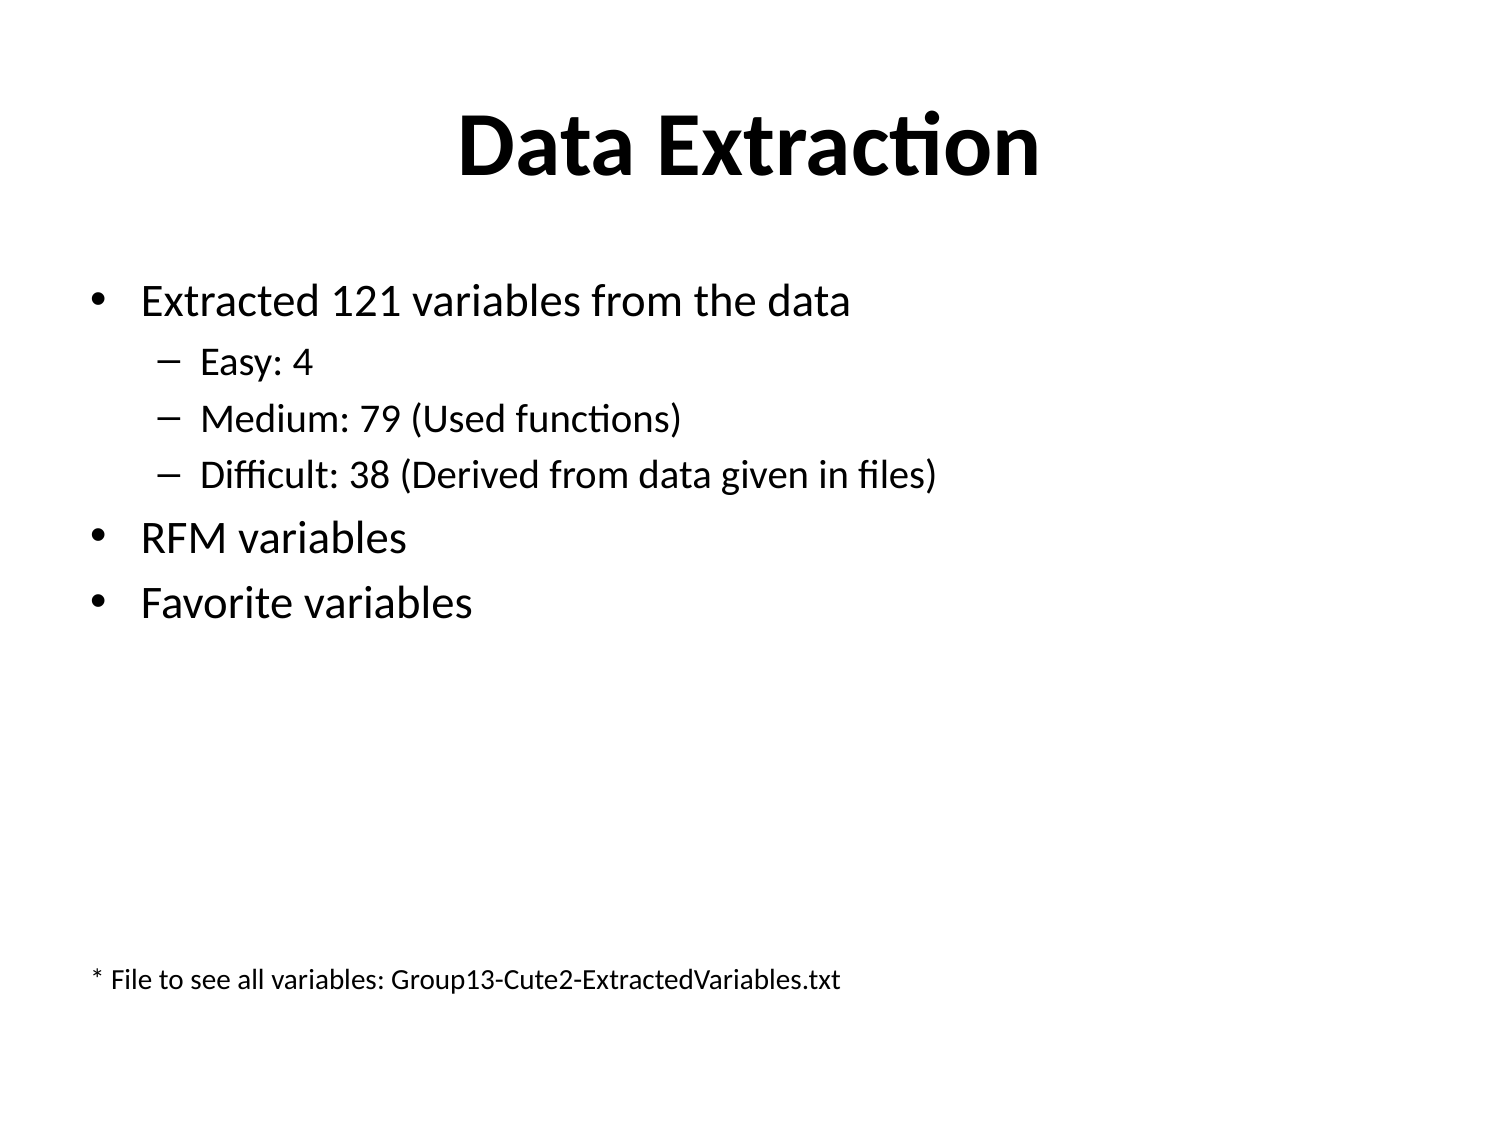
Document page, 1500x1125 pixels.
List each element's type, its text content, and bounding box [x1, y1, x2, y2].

title Data Extraction [75, 45, 1425, 233]
list Extracted 121 variables from the data Easy: 4 Medium: 79 (Used functions) Difficult: 38 (Derived from data given in files) RFM variables Favorite variables * File to see all variables: Group13-Cute2-ExtractedVariables.txt [75, 262, 1425, 1005]
